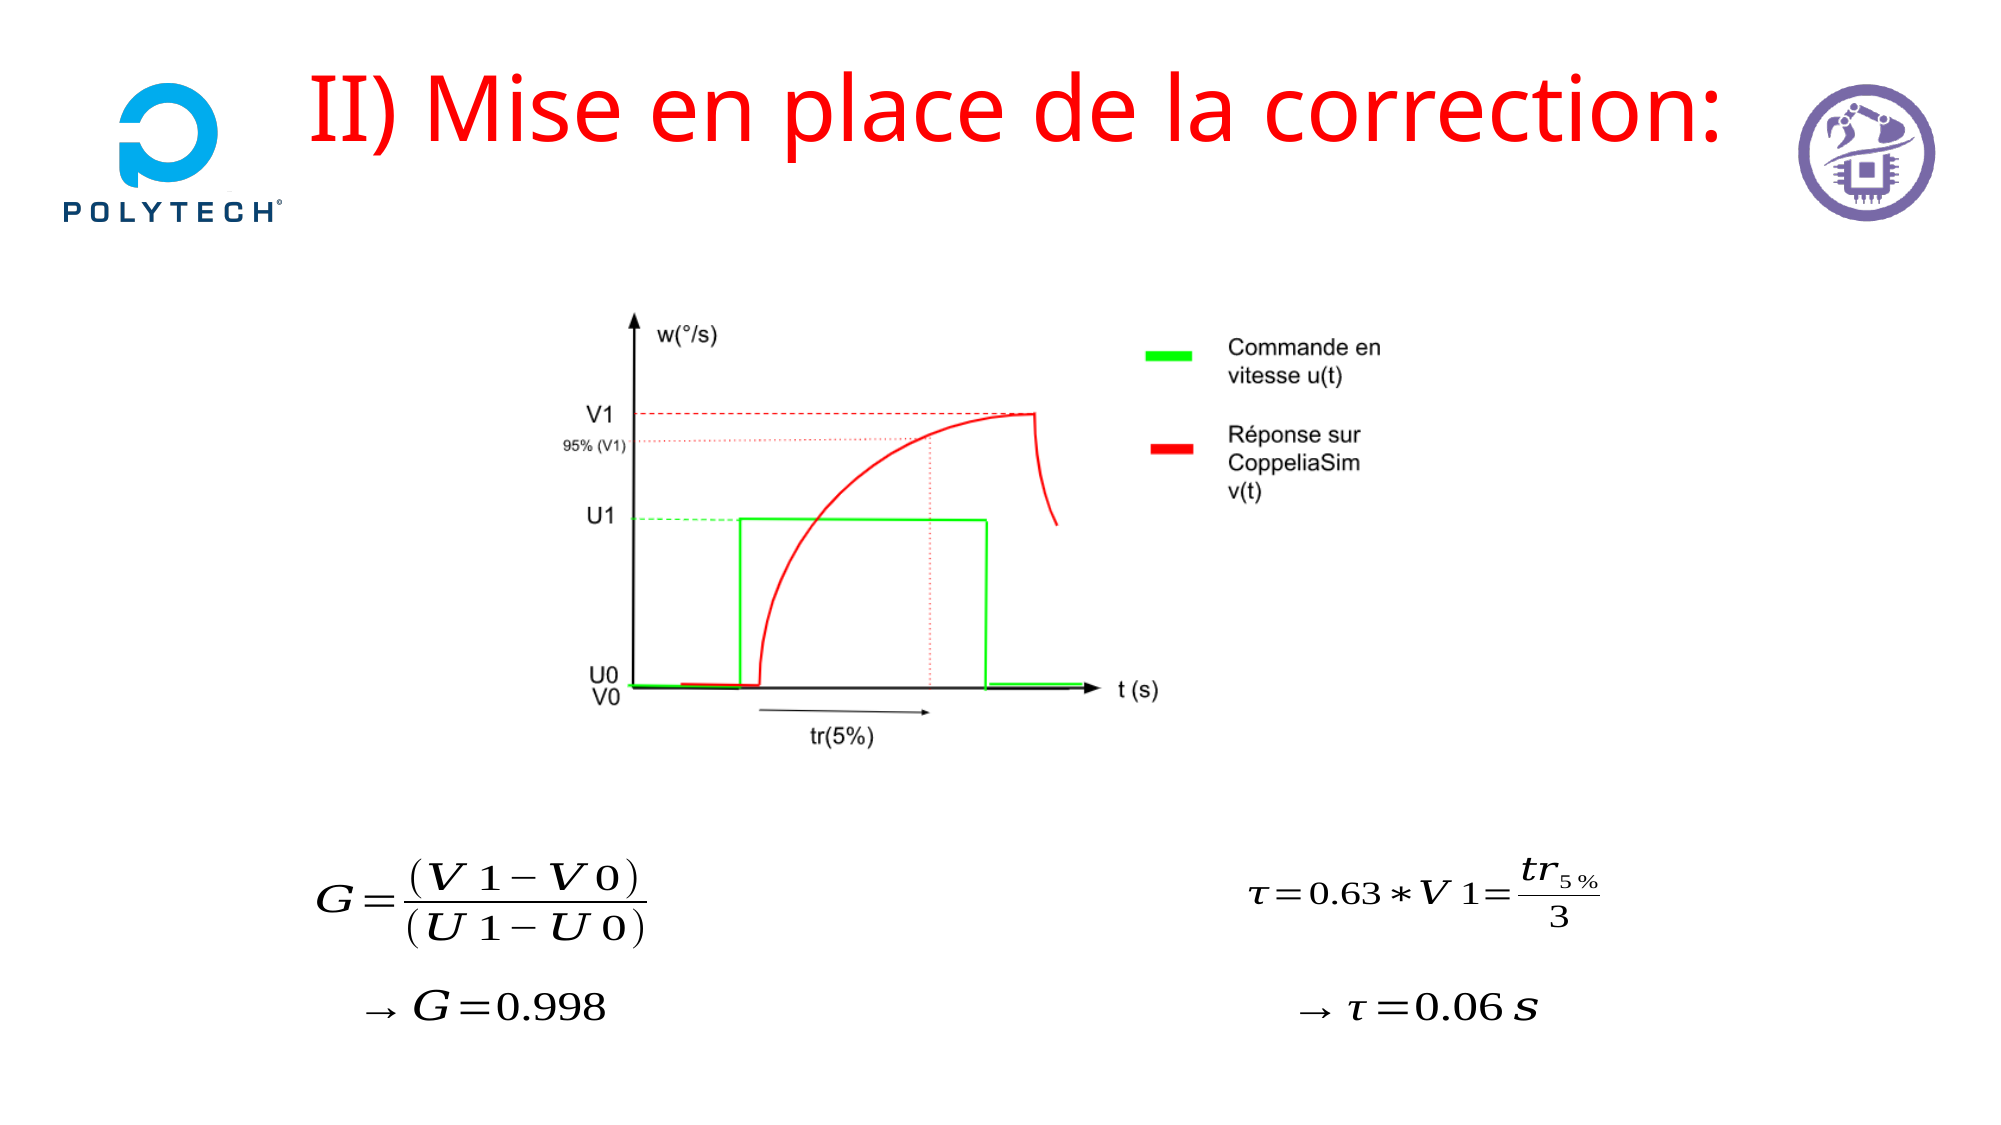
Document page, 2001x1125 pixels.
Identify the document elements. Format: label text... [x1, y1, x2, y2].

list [548, 304, 1452, 756]
title II) Mise en place de la correction: [293, 44, 1863, 278]
picture [1796, 82, 1936, 222]
picture [64, 83, 282, 222]
